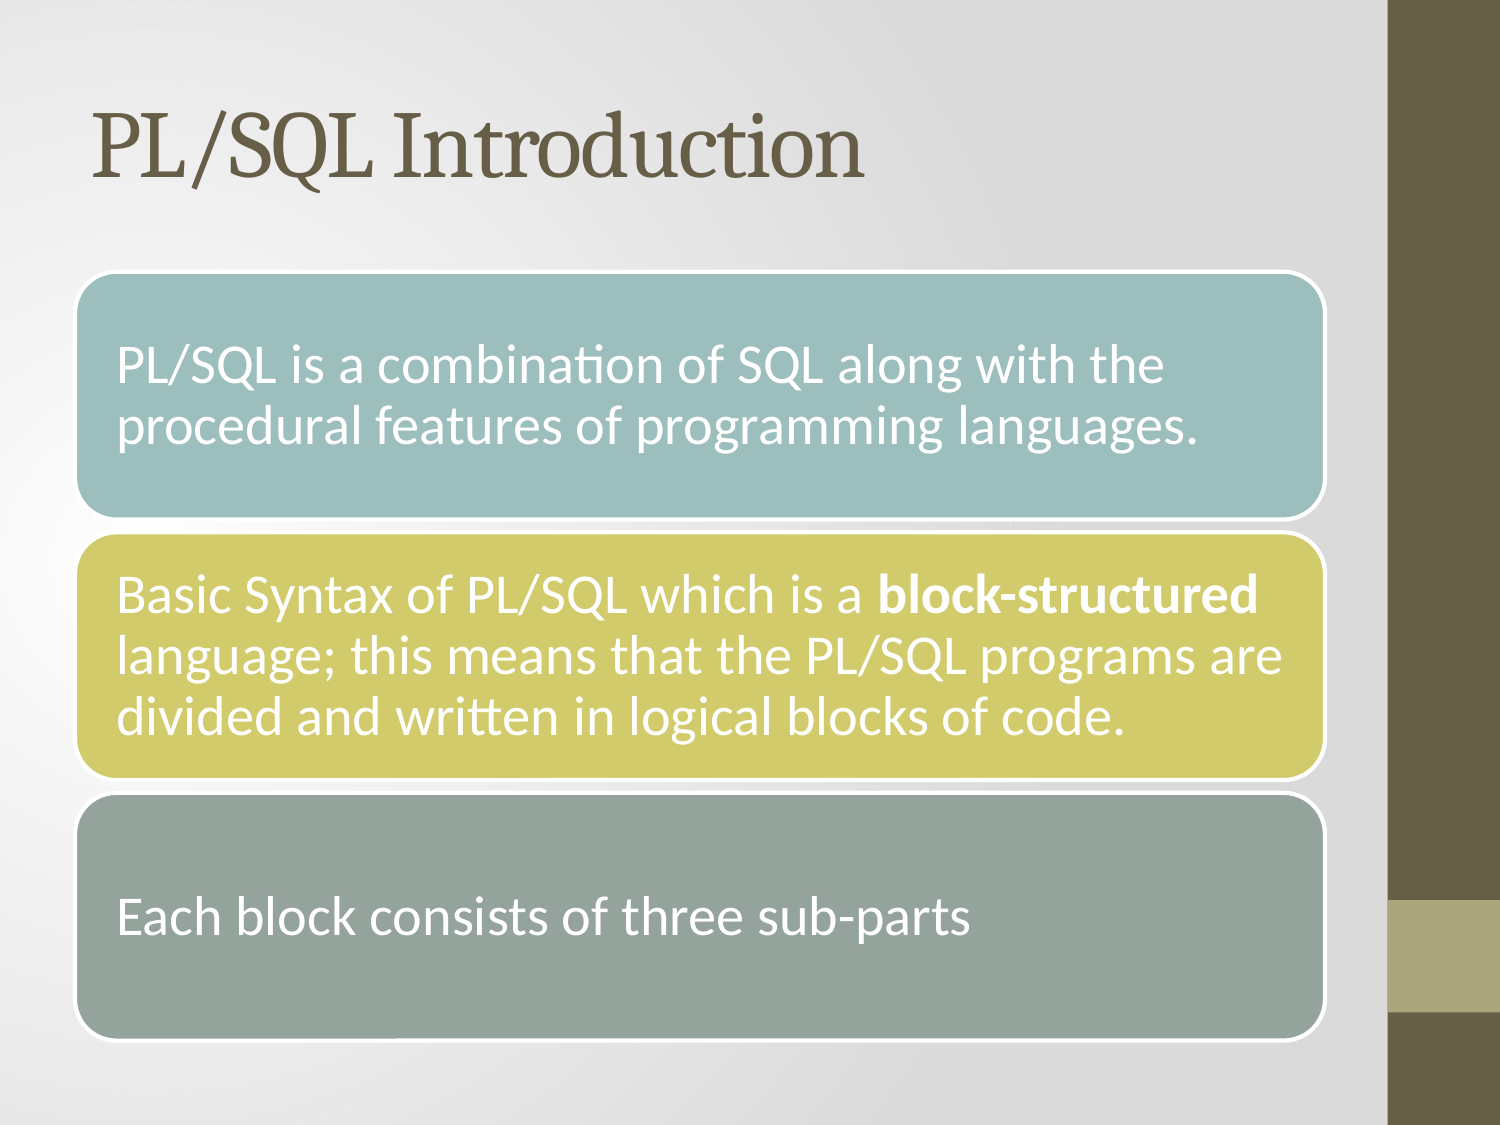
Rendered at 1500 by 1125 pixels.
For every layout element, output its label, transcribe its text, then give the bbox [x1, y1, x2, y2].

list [74, 261, 1326, 1051]
title PL/SQL Introduction [75, 45, 1325, 233]
